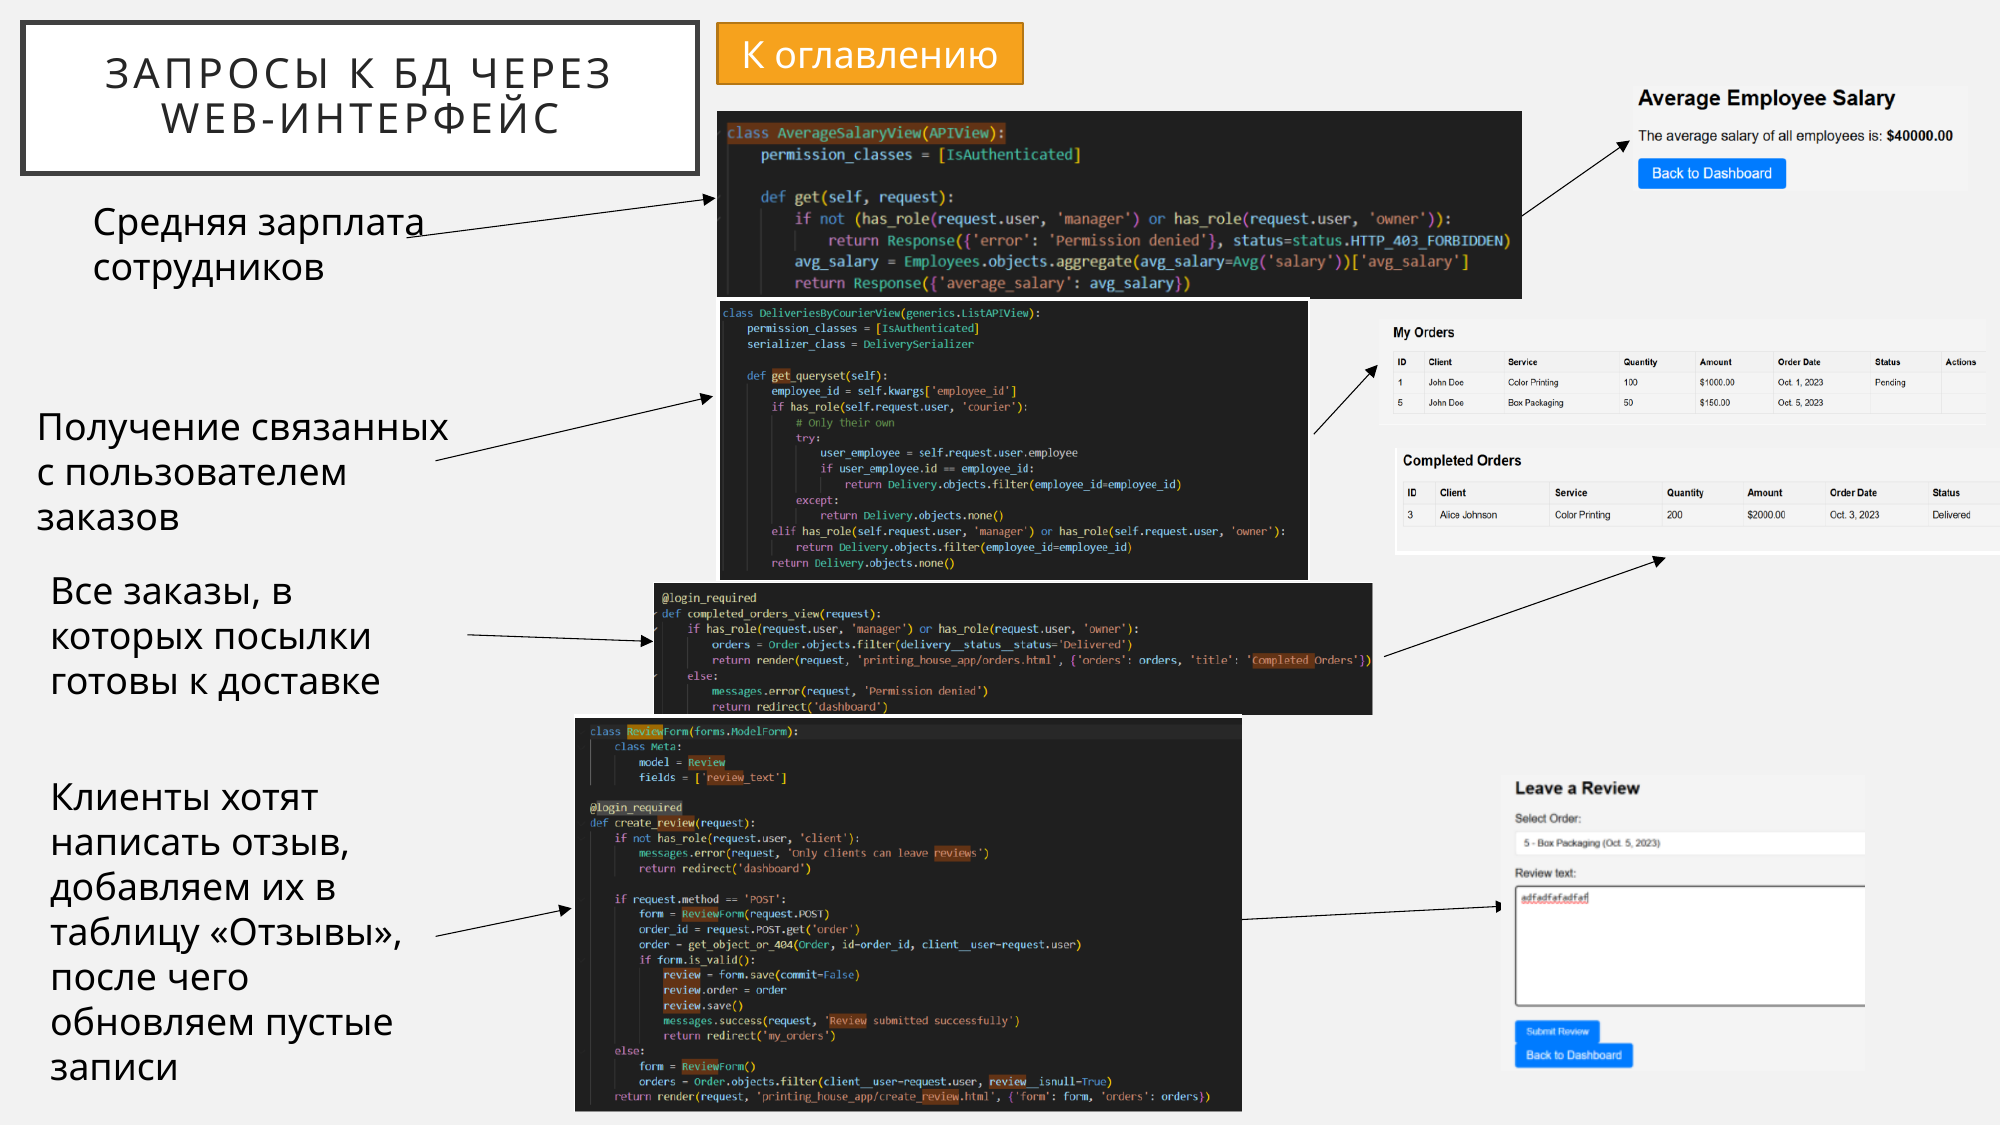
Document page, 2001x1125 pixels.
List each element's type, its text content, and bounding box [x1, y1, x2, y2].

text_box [421, 611, 653, 642]
text_box Средняя зарплата сотрудников [77, 191, 552, 296]
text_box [435, 396, 714, 461]
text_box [1313, 364, 1378, 435]
picture [1633, 86, 1968, 191]
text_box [435, 908, 572, 937]
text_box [1523, 140, 1630, 228]
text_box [406, 198, 716, 238]
picture [1501, 775, 1865, 1071]
picture [1379, 318, 1986, 425]
text_box Получение связанных с пользователем заказов [21, 395, 485, 546]
picture [716, 111, 1523, 581]
picture [1395, 448, 2000, 555]
title Запросы к Бд через Web-интерфейс [20, 20, 700, 176]
text_box Все заказы, в которых посылки готовы к доставке [35, 559, 468, 710]
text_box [1384, 557, 1666, 657]
text_box К оглавлению [716, 22, 1024, 85]
picture [574, 582, 1373, 1112]
text_box Клиенты хотят написать отзыв, добавляем их в таблицу «Отзывы», после чего обновляем пустые записи [35, 765, 439, 1096]
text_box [1242, 905, 1501, 920]
